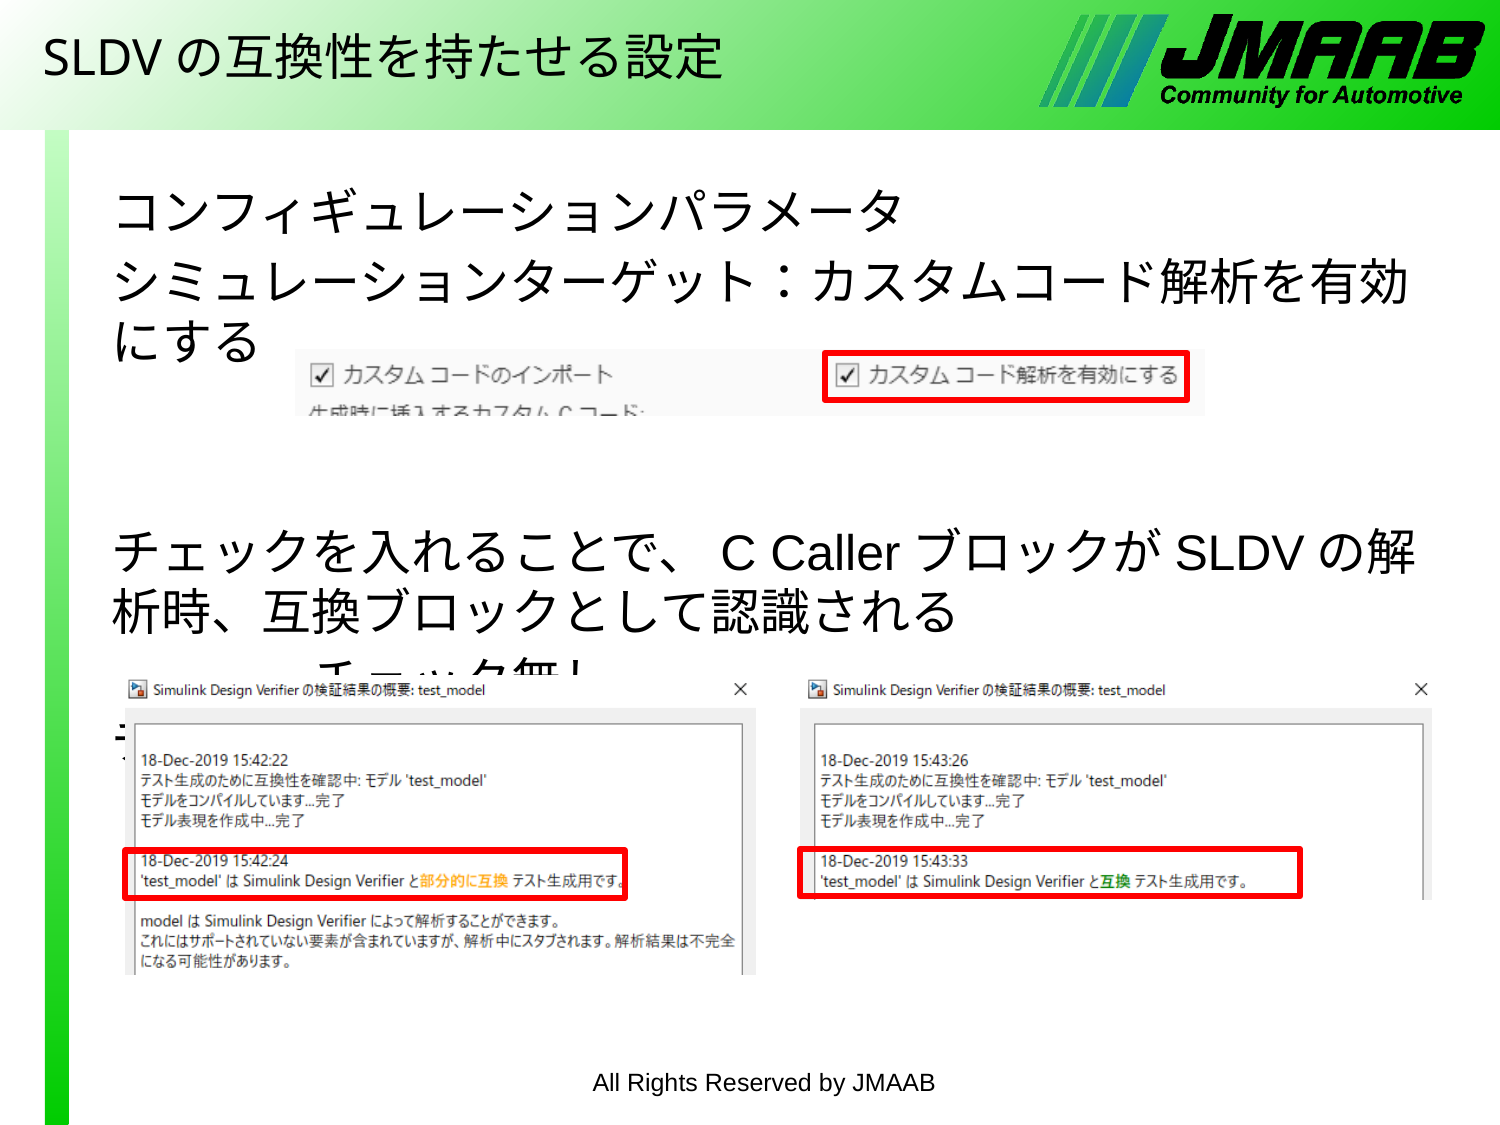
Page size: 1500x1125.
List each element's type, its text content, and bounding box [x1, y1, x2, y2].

list コンフィギュレーションパラメータ シミュレーションターゲット：カスタムコード解析を有効にする チェックを入れることで、C CallerブロックがSLDVの解析時、互換ブロックとして認識される チェック無し チェック有り [96, 172, 1447, 1047]
picture [1036, 11, 1486, 109]
picture [124, 675, 756, 976]
picture [295, 349, 1205, 416]
title SLDVの互換性を持たせる設定 [27, 21, 1100, 91]
picture [799, 675, 1432, 901]
